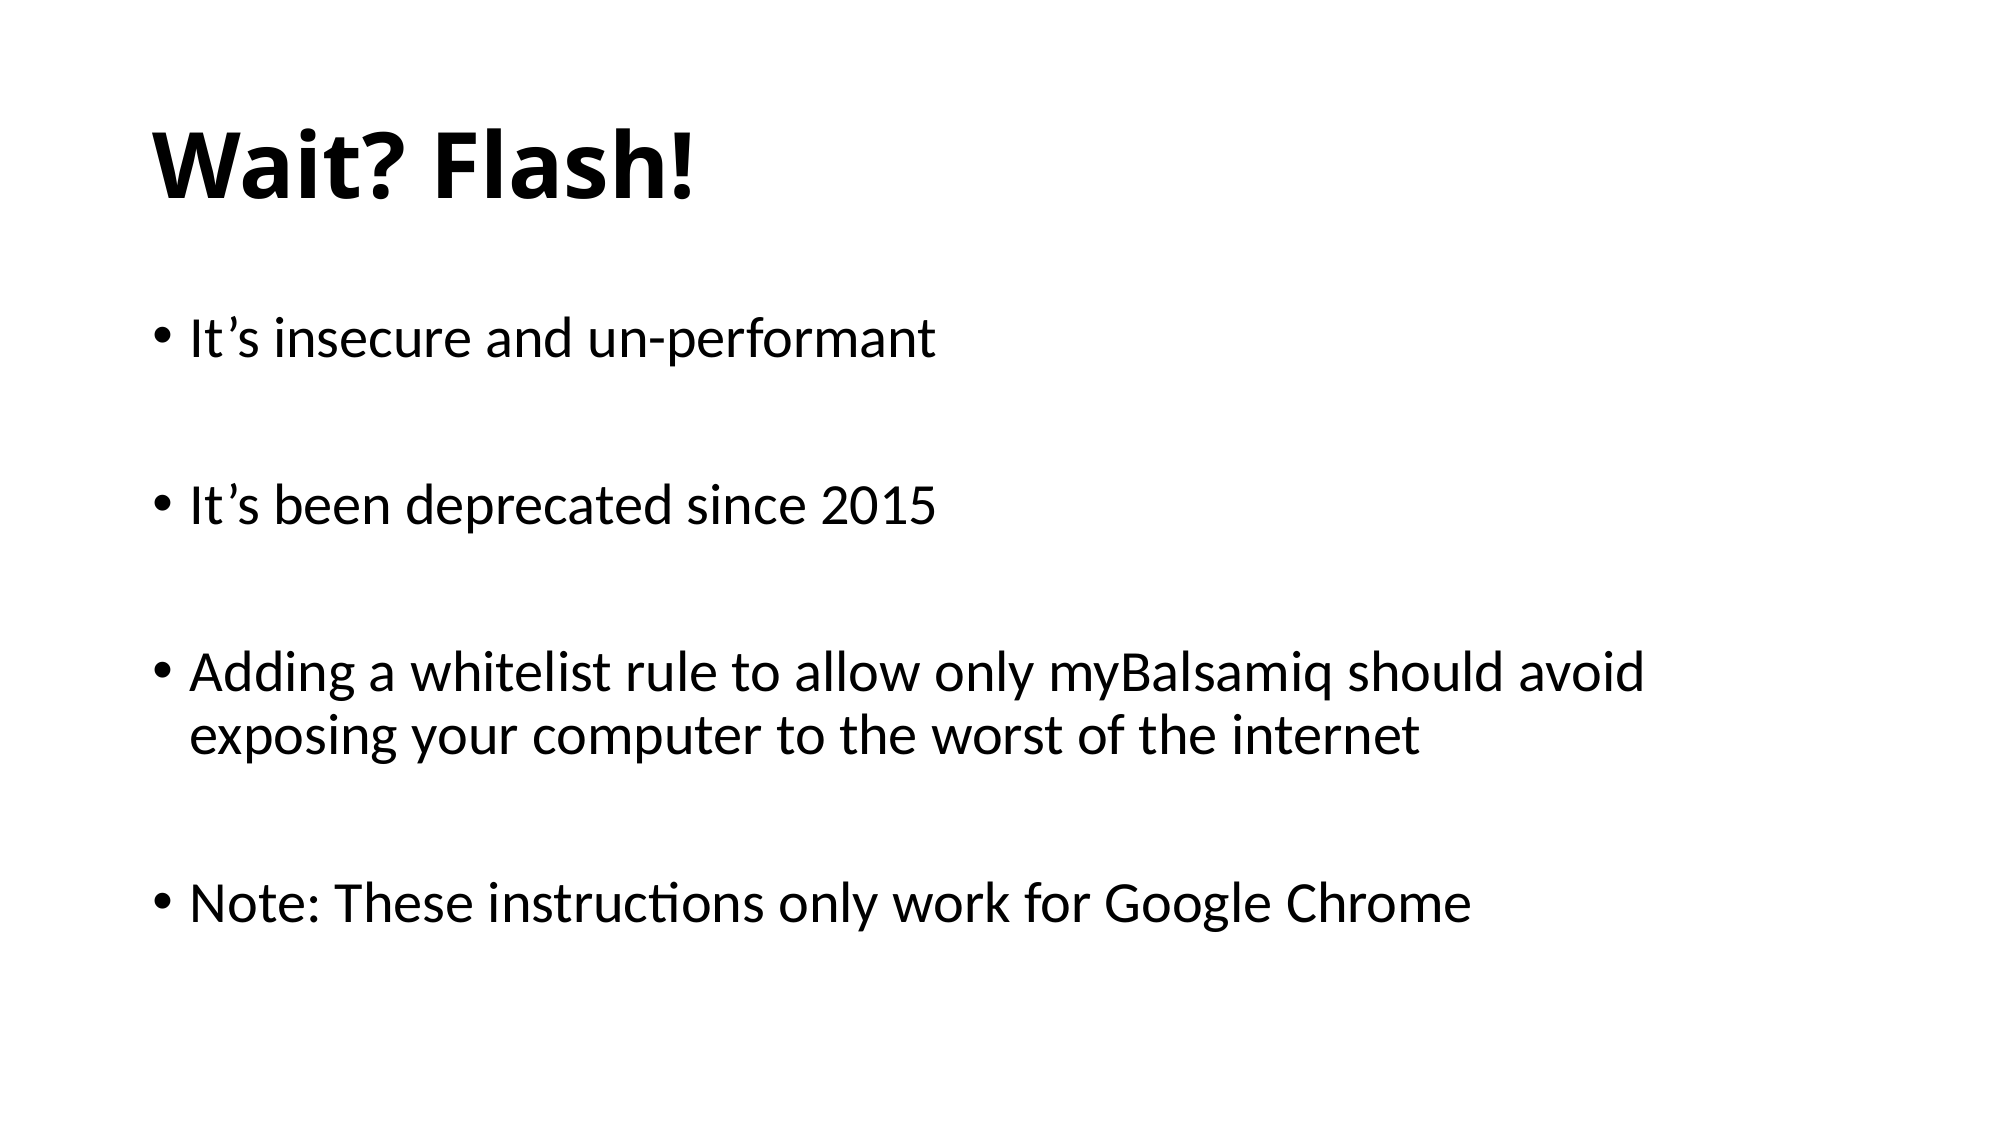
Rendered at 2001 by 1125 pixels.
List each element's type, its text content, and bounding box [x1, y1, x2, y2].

title Wait? Flash! [137, 59, 1863, 278]
list It’s insecure and un-performant It’s been deprecated since 2015 Adding a whitelist rule to allow only myBalsamiq should avoid exposing your computer to the worst of the internet Note: These instructions only work for Google Chrome [137, 299, 1863, 1036]
